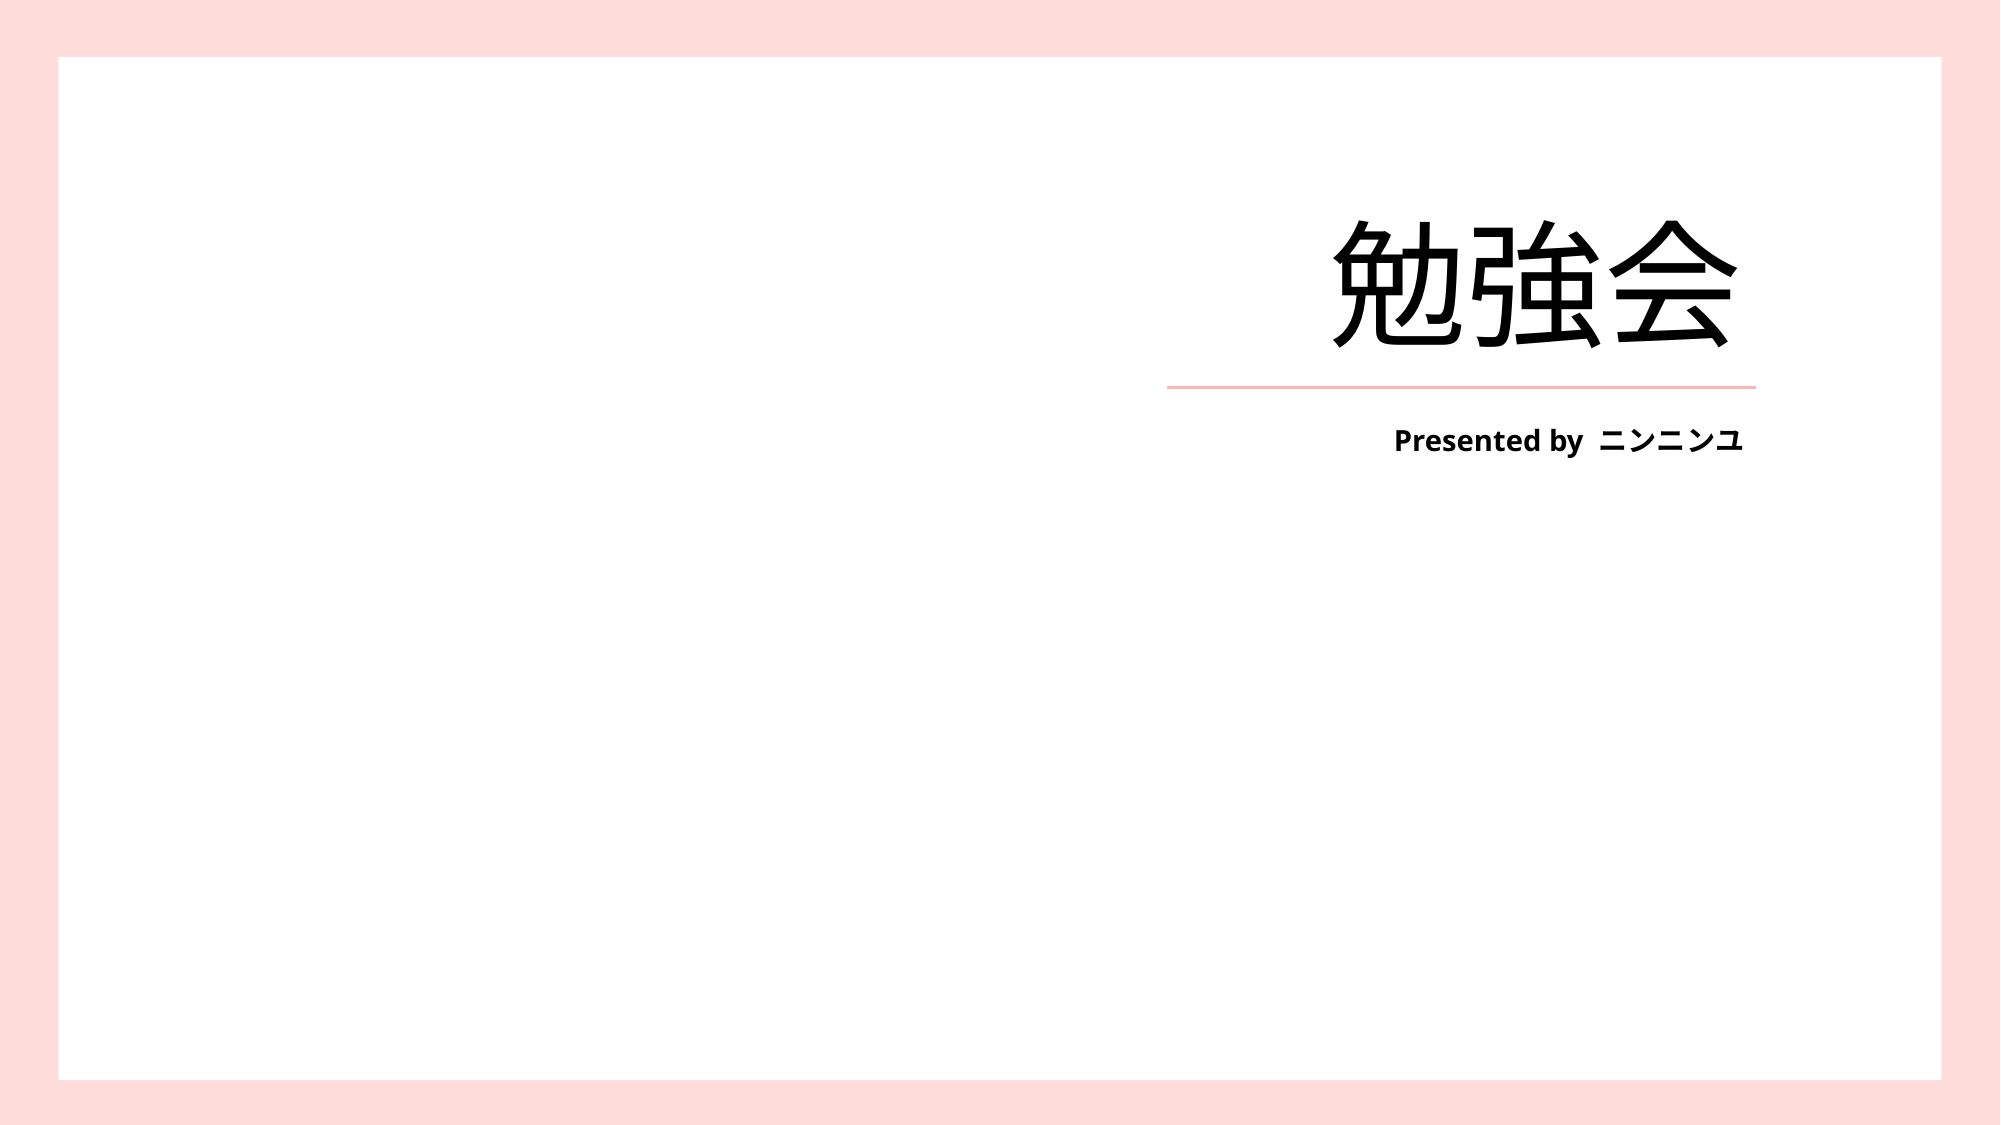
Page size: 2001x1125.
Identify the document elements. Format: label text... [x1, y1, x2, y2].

text_box 勉強会 [1314, 191, 1768, 371]
text_box [57, 56, 1943, 1081]
text_box Presented by ニンニンユ [1167, 414, 1760, 494]
